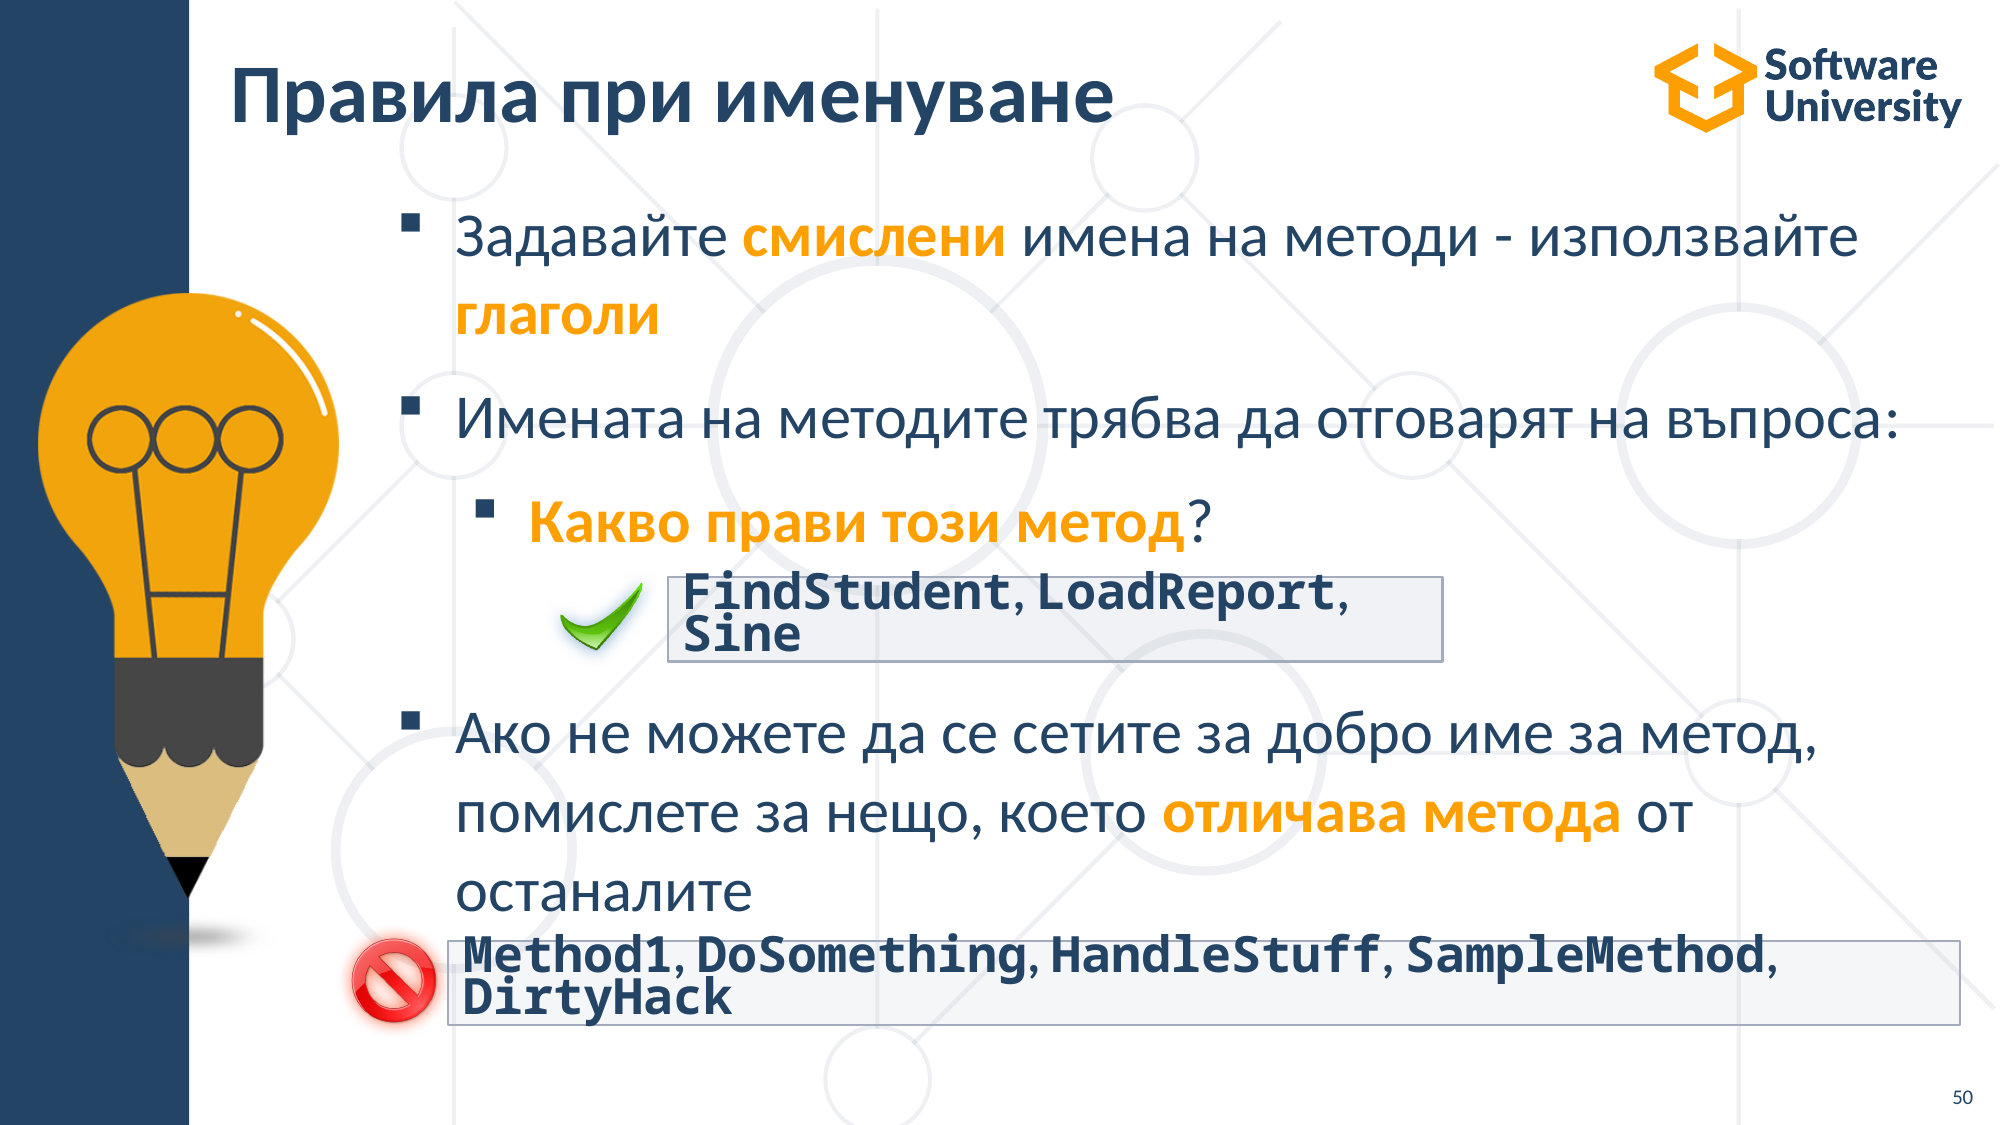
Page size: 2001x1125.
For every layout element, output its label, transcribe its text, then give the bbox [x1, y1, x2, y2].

picture [550, 575, 645, 660]
title Правила при именуване [212, 16, 1628, 162]
picture [349, 937, 439, 1026]
title Задача: Степени [340, 927, 448, 1029]
text_box Method1, DoSomething, HandleStuff, SampleMethod, DirtyHack [448, 940, 1961, 1025]
text_box FindStudent, LoadReport, Sine [667, 577, 1443, 662]
text_box 50 [1927, 1067, 1989, 1117]
picture [38, 293, 306, 961]
list Задавайте смислени имена на методи - използвайте глаголи Имената на методите трябва да отговарят на въпроса: Какво прави този метод? Ако не можете да се сетите за добро име за метод, помислете за нещо, което отличава метода от останалите [306, 183, 1968, 1094]
picture [1641, 31, 1973, 145]
